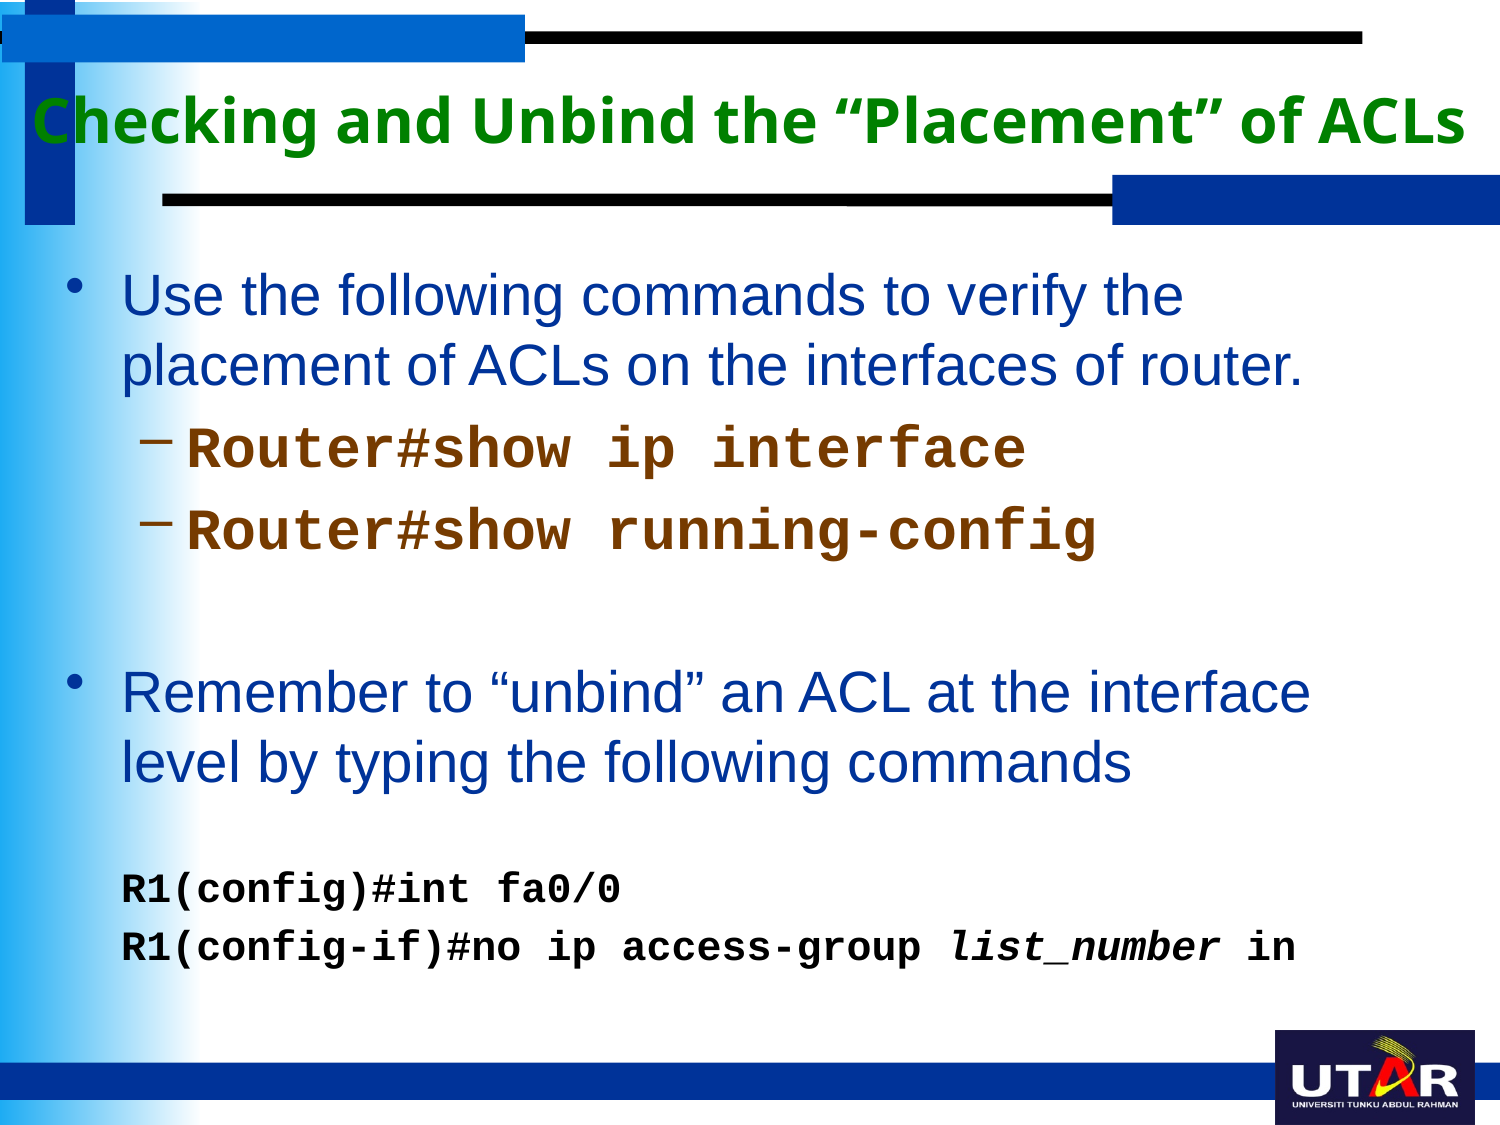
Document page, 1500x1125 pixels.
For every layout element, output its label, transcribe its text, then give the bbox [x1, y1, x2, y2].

title Checking and Unbind the “Placement” of ACLs [0, 49, 1500, 188]
list Use the following commands to verify the placement of ACLs on the interfaces of router. Router#show ip interface Router#show running-config Remember to “unbind” an ACL at the interface level by typing the following commands R1(config)#int fa0/0 R1(config-if)#no ip access-group list_number in [49, 249, 1451, 1026]
picture [1275, 1030, 1475, 1125]
